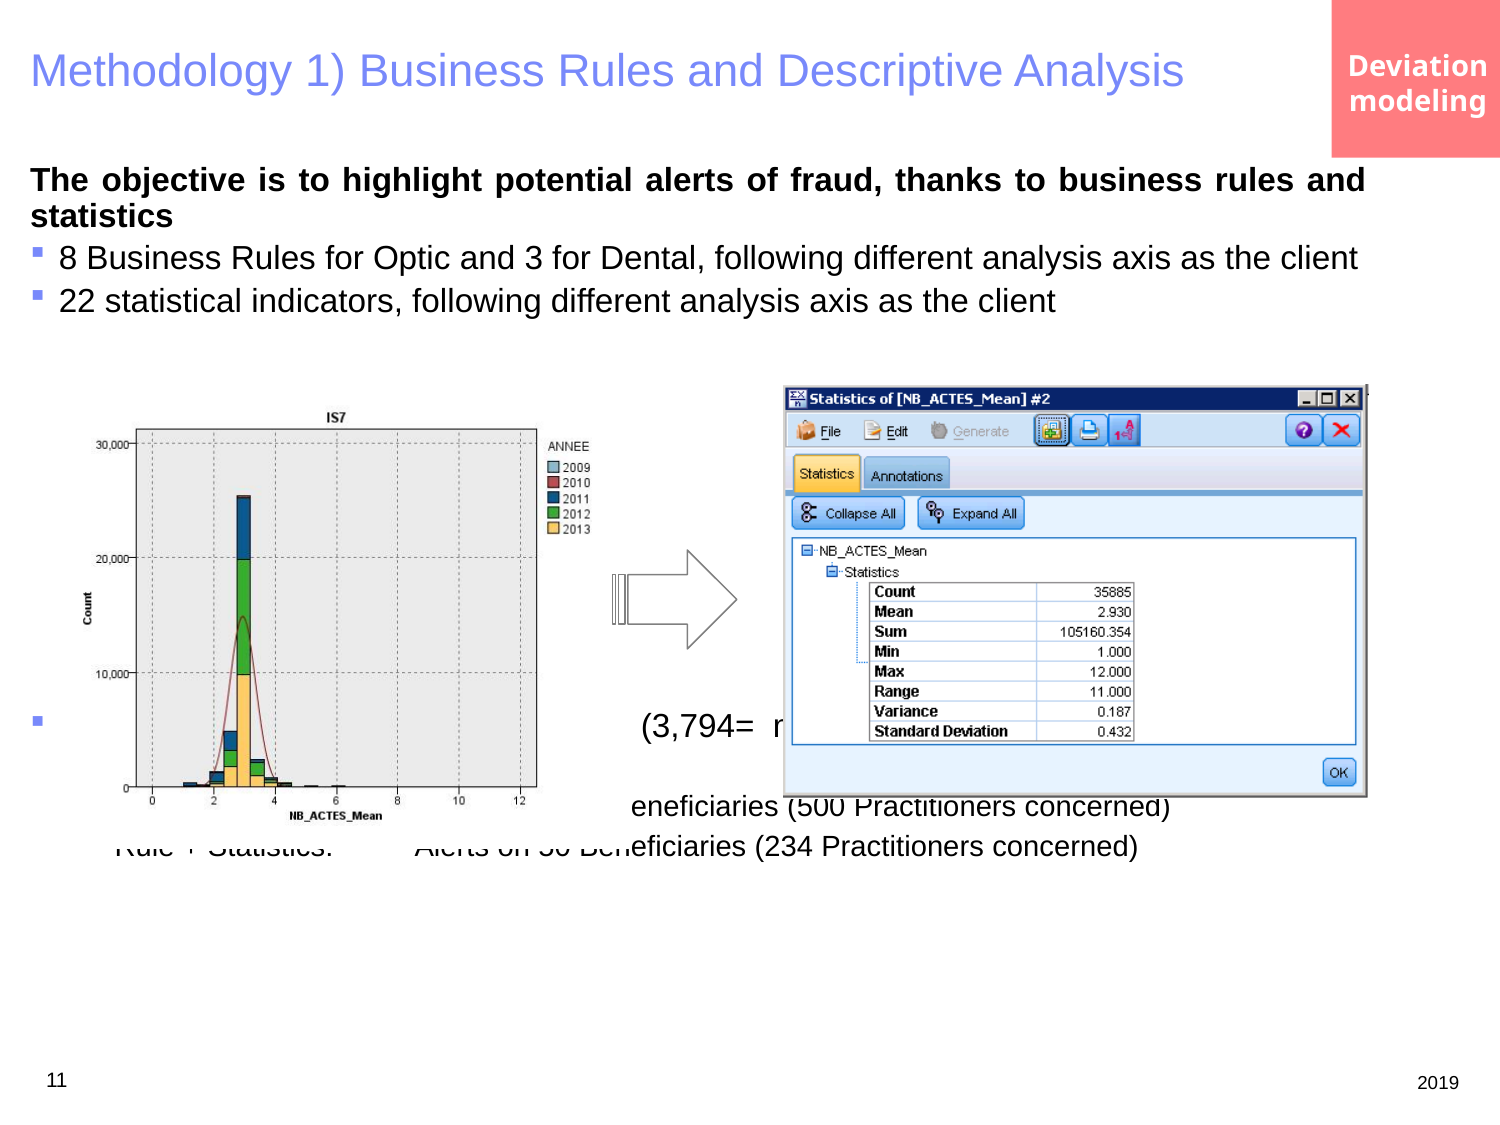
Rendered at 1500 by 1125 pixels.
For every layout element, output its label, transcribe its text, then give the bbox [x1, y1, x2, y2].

text_box [636, 549, 737, 649]
list The objective is to highlight potential alerts of fraud, thanks to business rules and statistics 8 Business Rules for Optic and 3 for Dental, following different analysis axis as the client 22 statistical indicators, following different analysis axis as the client Relevant list of alerts: (number>= 4 (3,794= mean (2,93) + 2 * standard deviation (0,432))) Rule only: Alerts on 1000 Beneficiaries (500 Practitioners concerned) Rule + Statistics: Alerts on 50 Beneficiaries (234 Practitioners concerned) [29, 154, 1369, 401]
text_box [1331, 0, 1500, 158]
title Methodology 1) Business Rules and Descriptive Analysis [29, 39, 1326, 145]
picture [783, 384, 1369, 799]
picture [52, 373, 632, 849]
